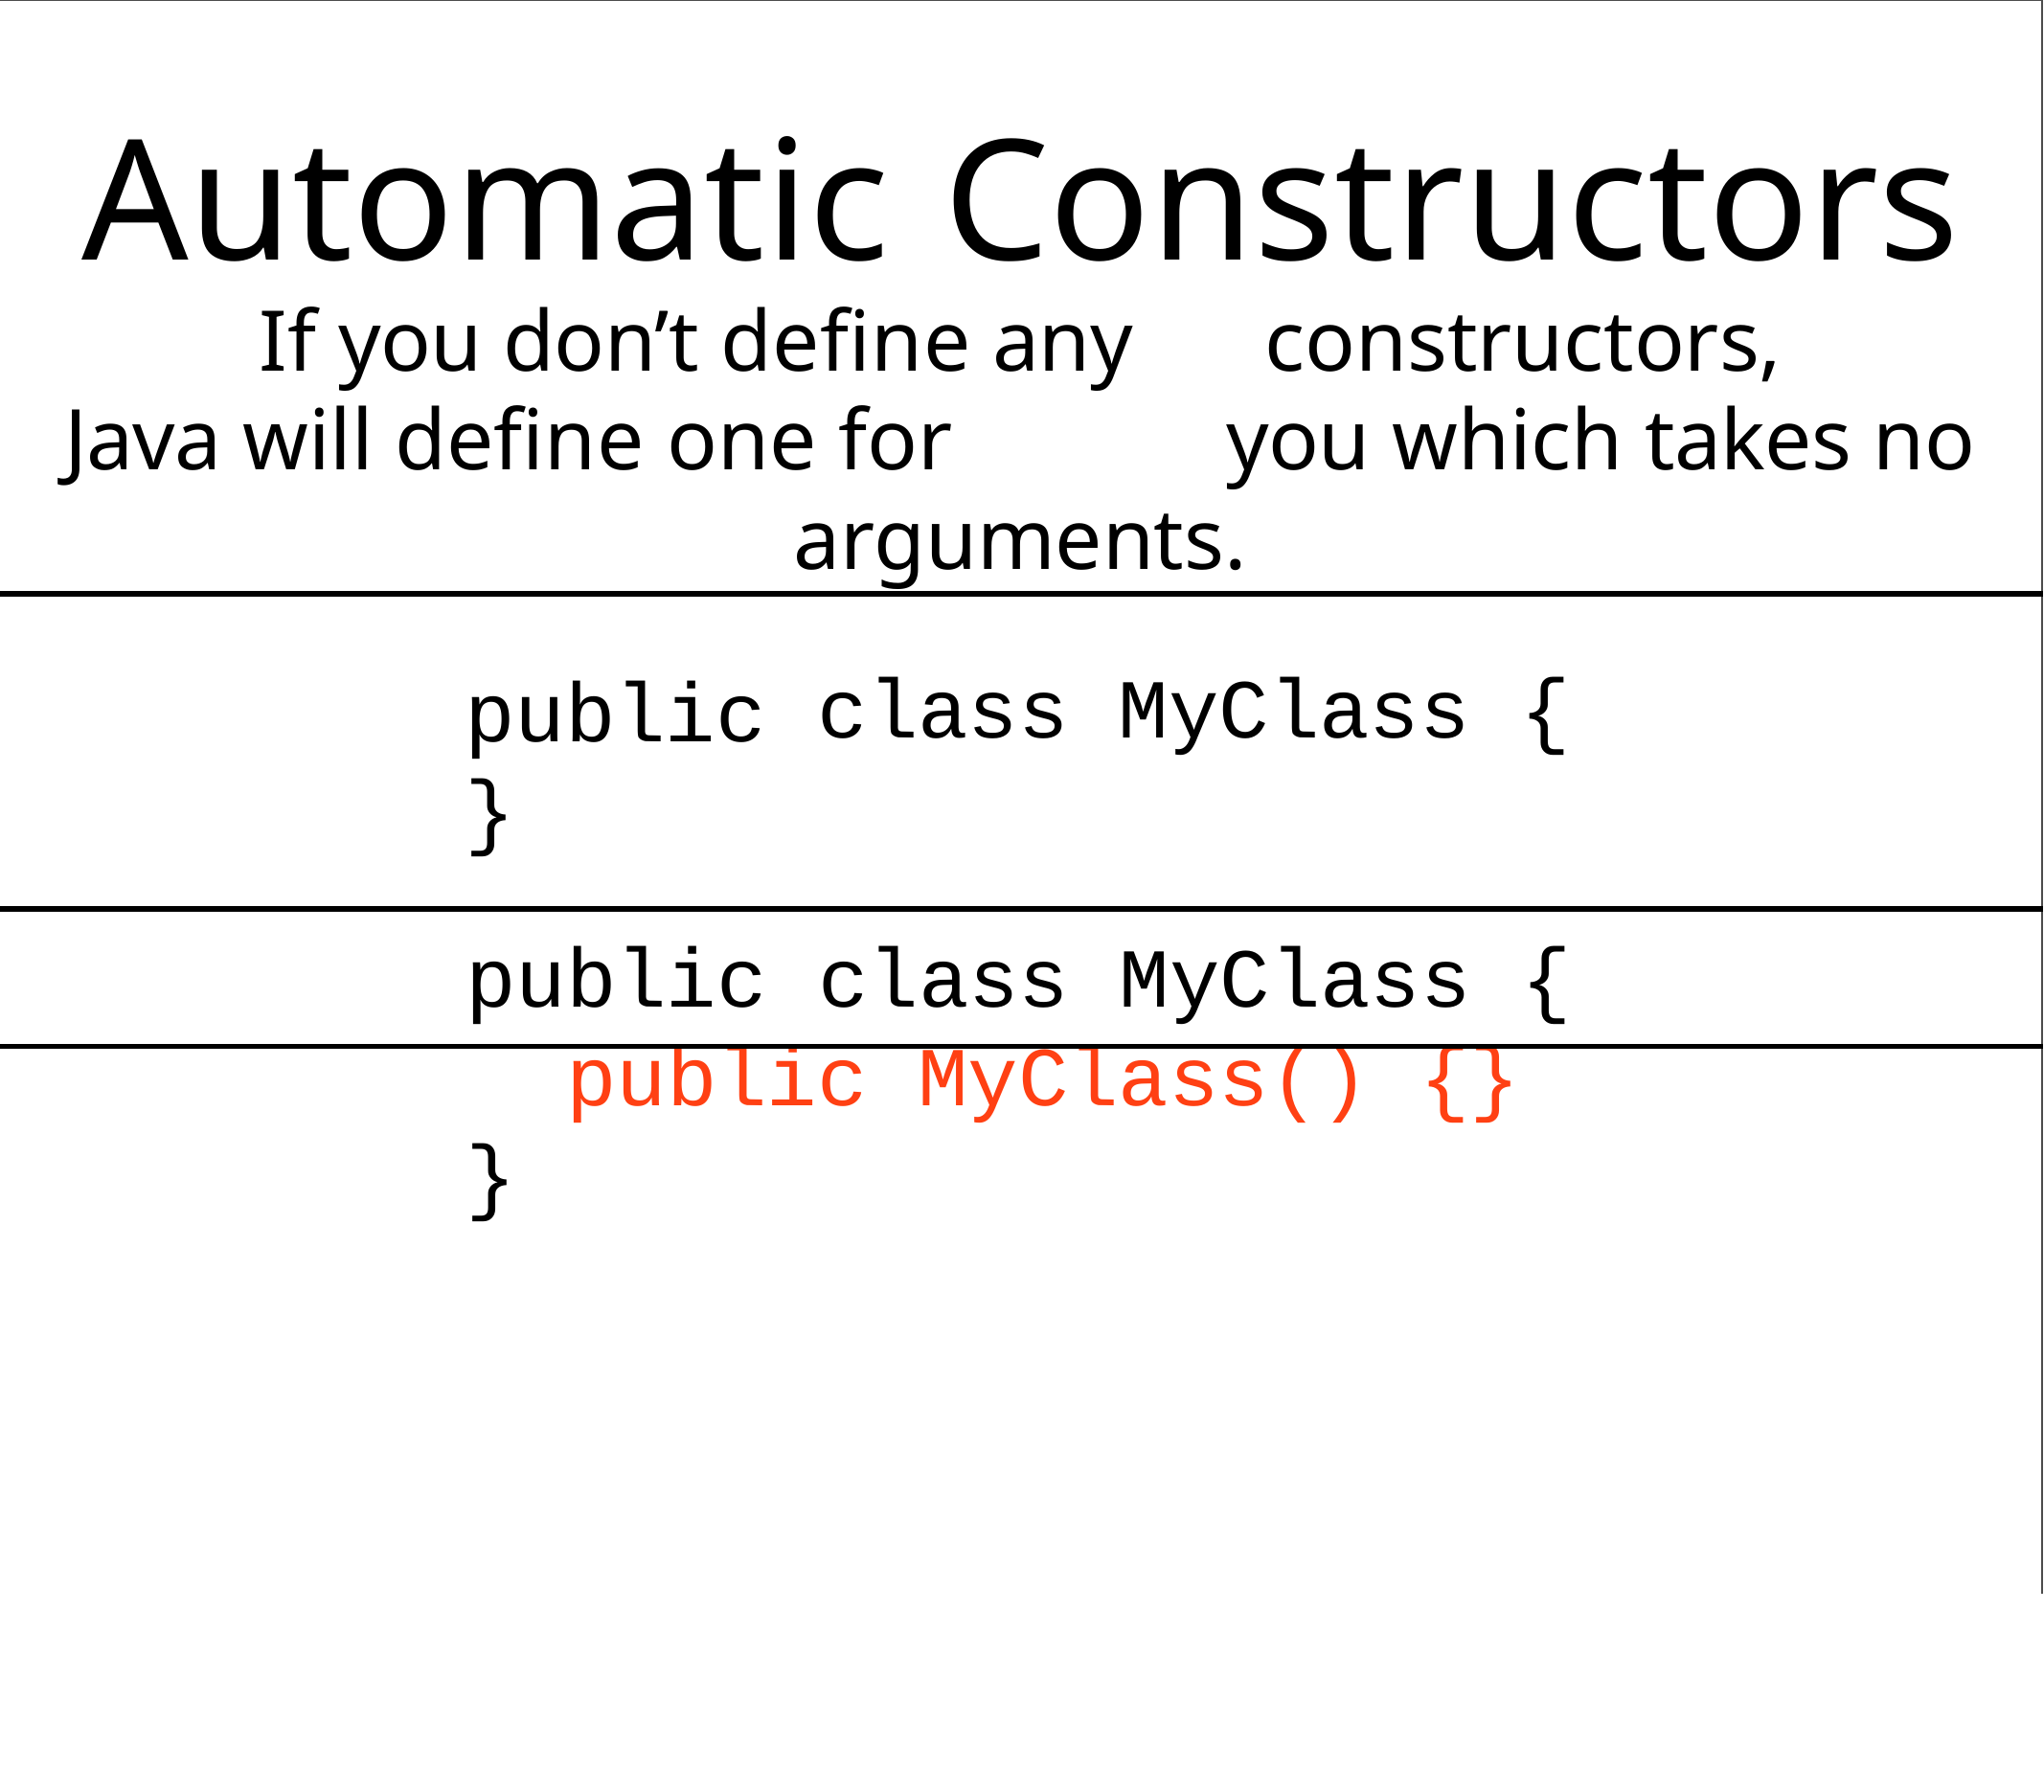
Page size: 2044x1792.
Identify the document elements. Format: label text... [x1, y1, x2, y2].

table_header Automatic Constructors If you don’t define any constructors, Java will define one for you which takes no arguments. [0, 1, 2041, 591]
table_cell public [0, 912, 792, 1044]
table_cell class [792, 597, 1094, 906]
table_cell MyClass [1094, 912, 1496, 1044]
table_cell MyClass [1094, 597, 1496, 906]
table_cell public MyClass() {} } [0, 1049, 2041, 1594]
table_cell class [792, 912, 1094, 1044]
table_cell { [1496, 912, 2041, 1044]
table_cell public } [0, 597, 792, 906]
table_cell { [1496, 597, 2041, 906]
